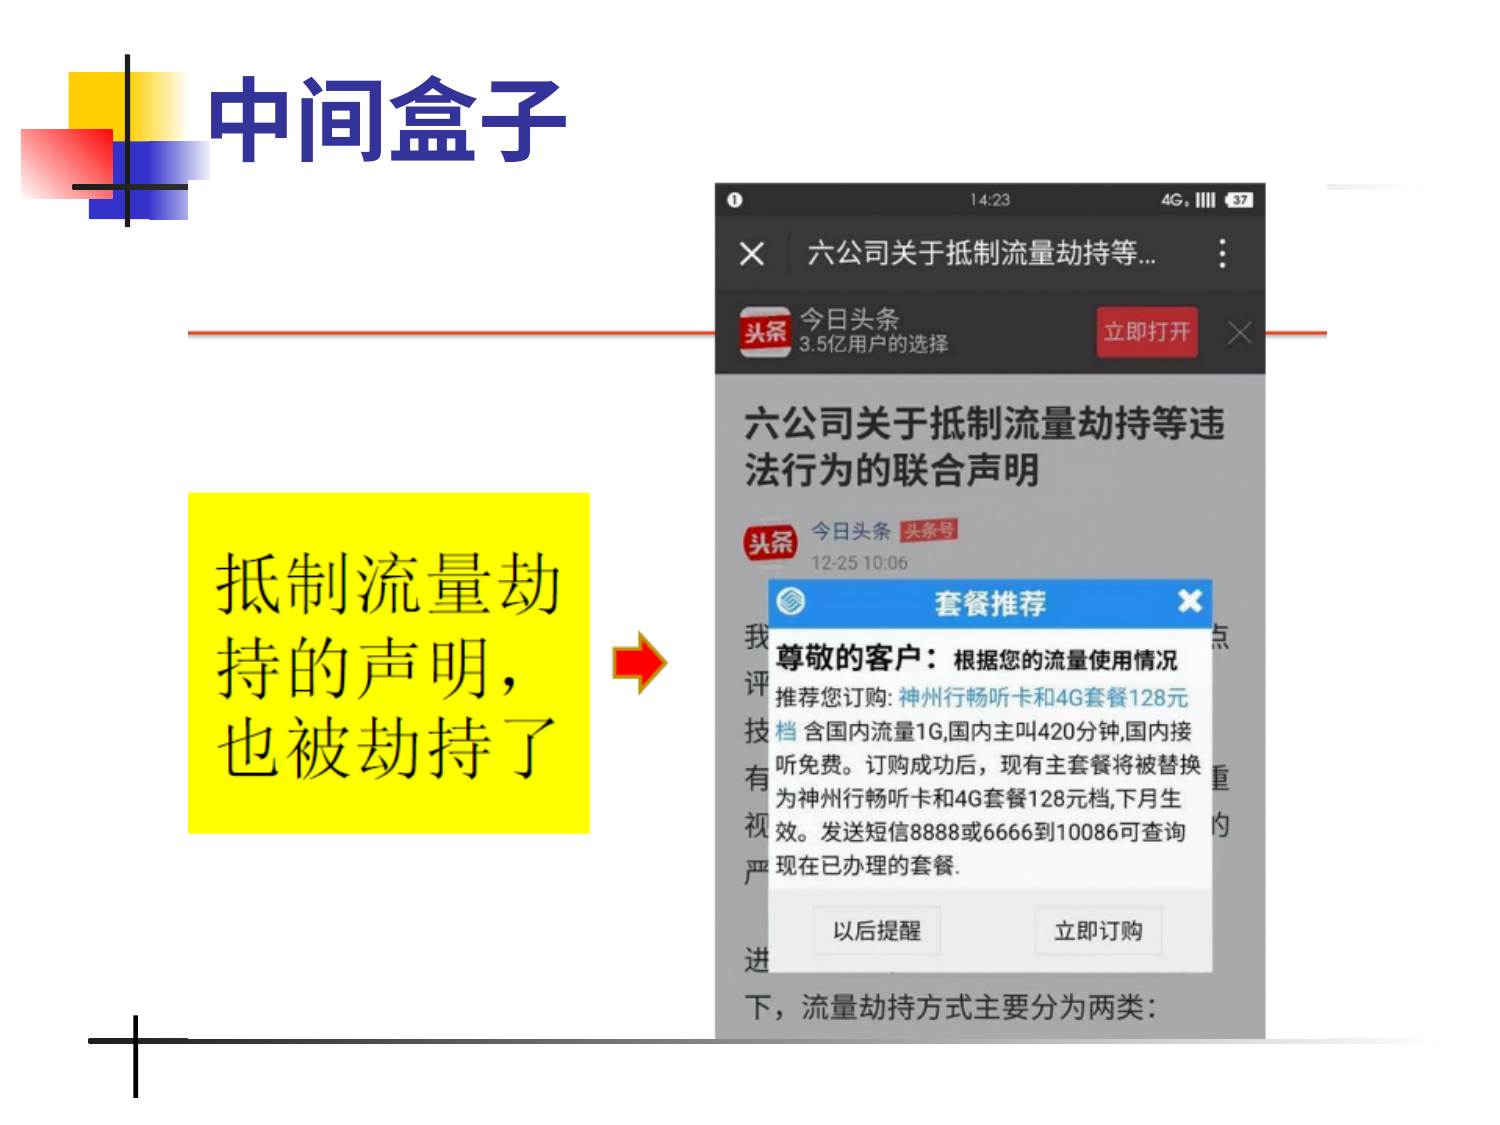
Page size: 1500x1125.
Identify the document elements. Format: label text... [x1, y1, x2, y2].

picture [188, 180, 1327, 1039]
title 中间盒子 [188, 23, 1468, 181]
